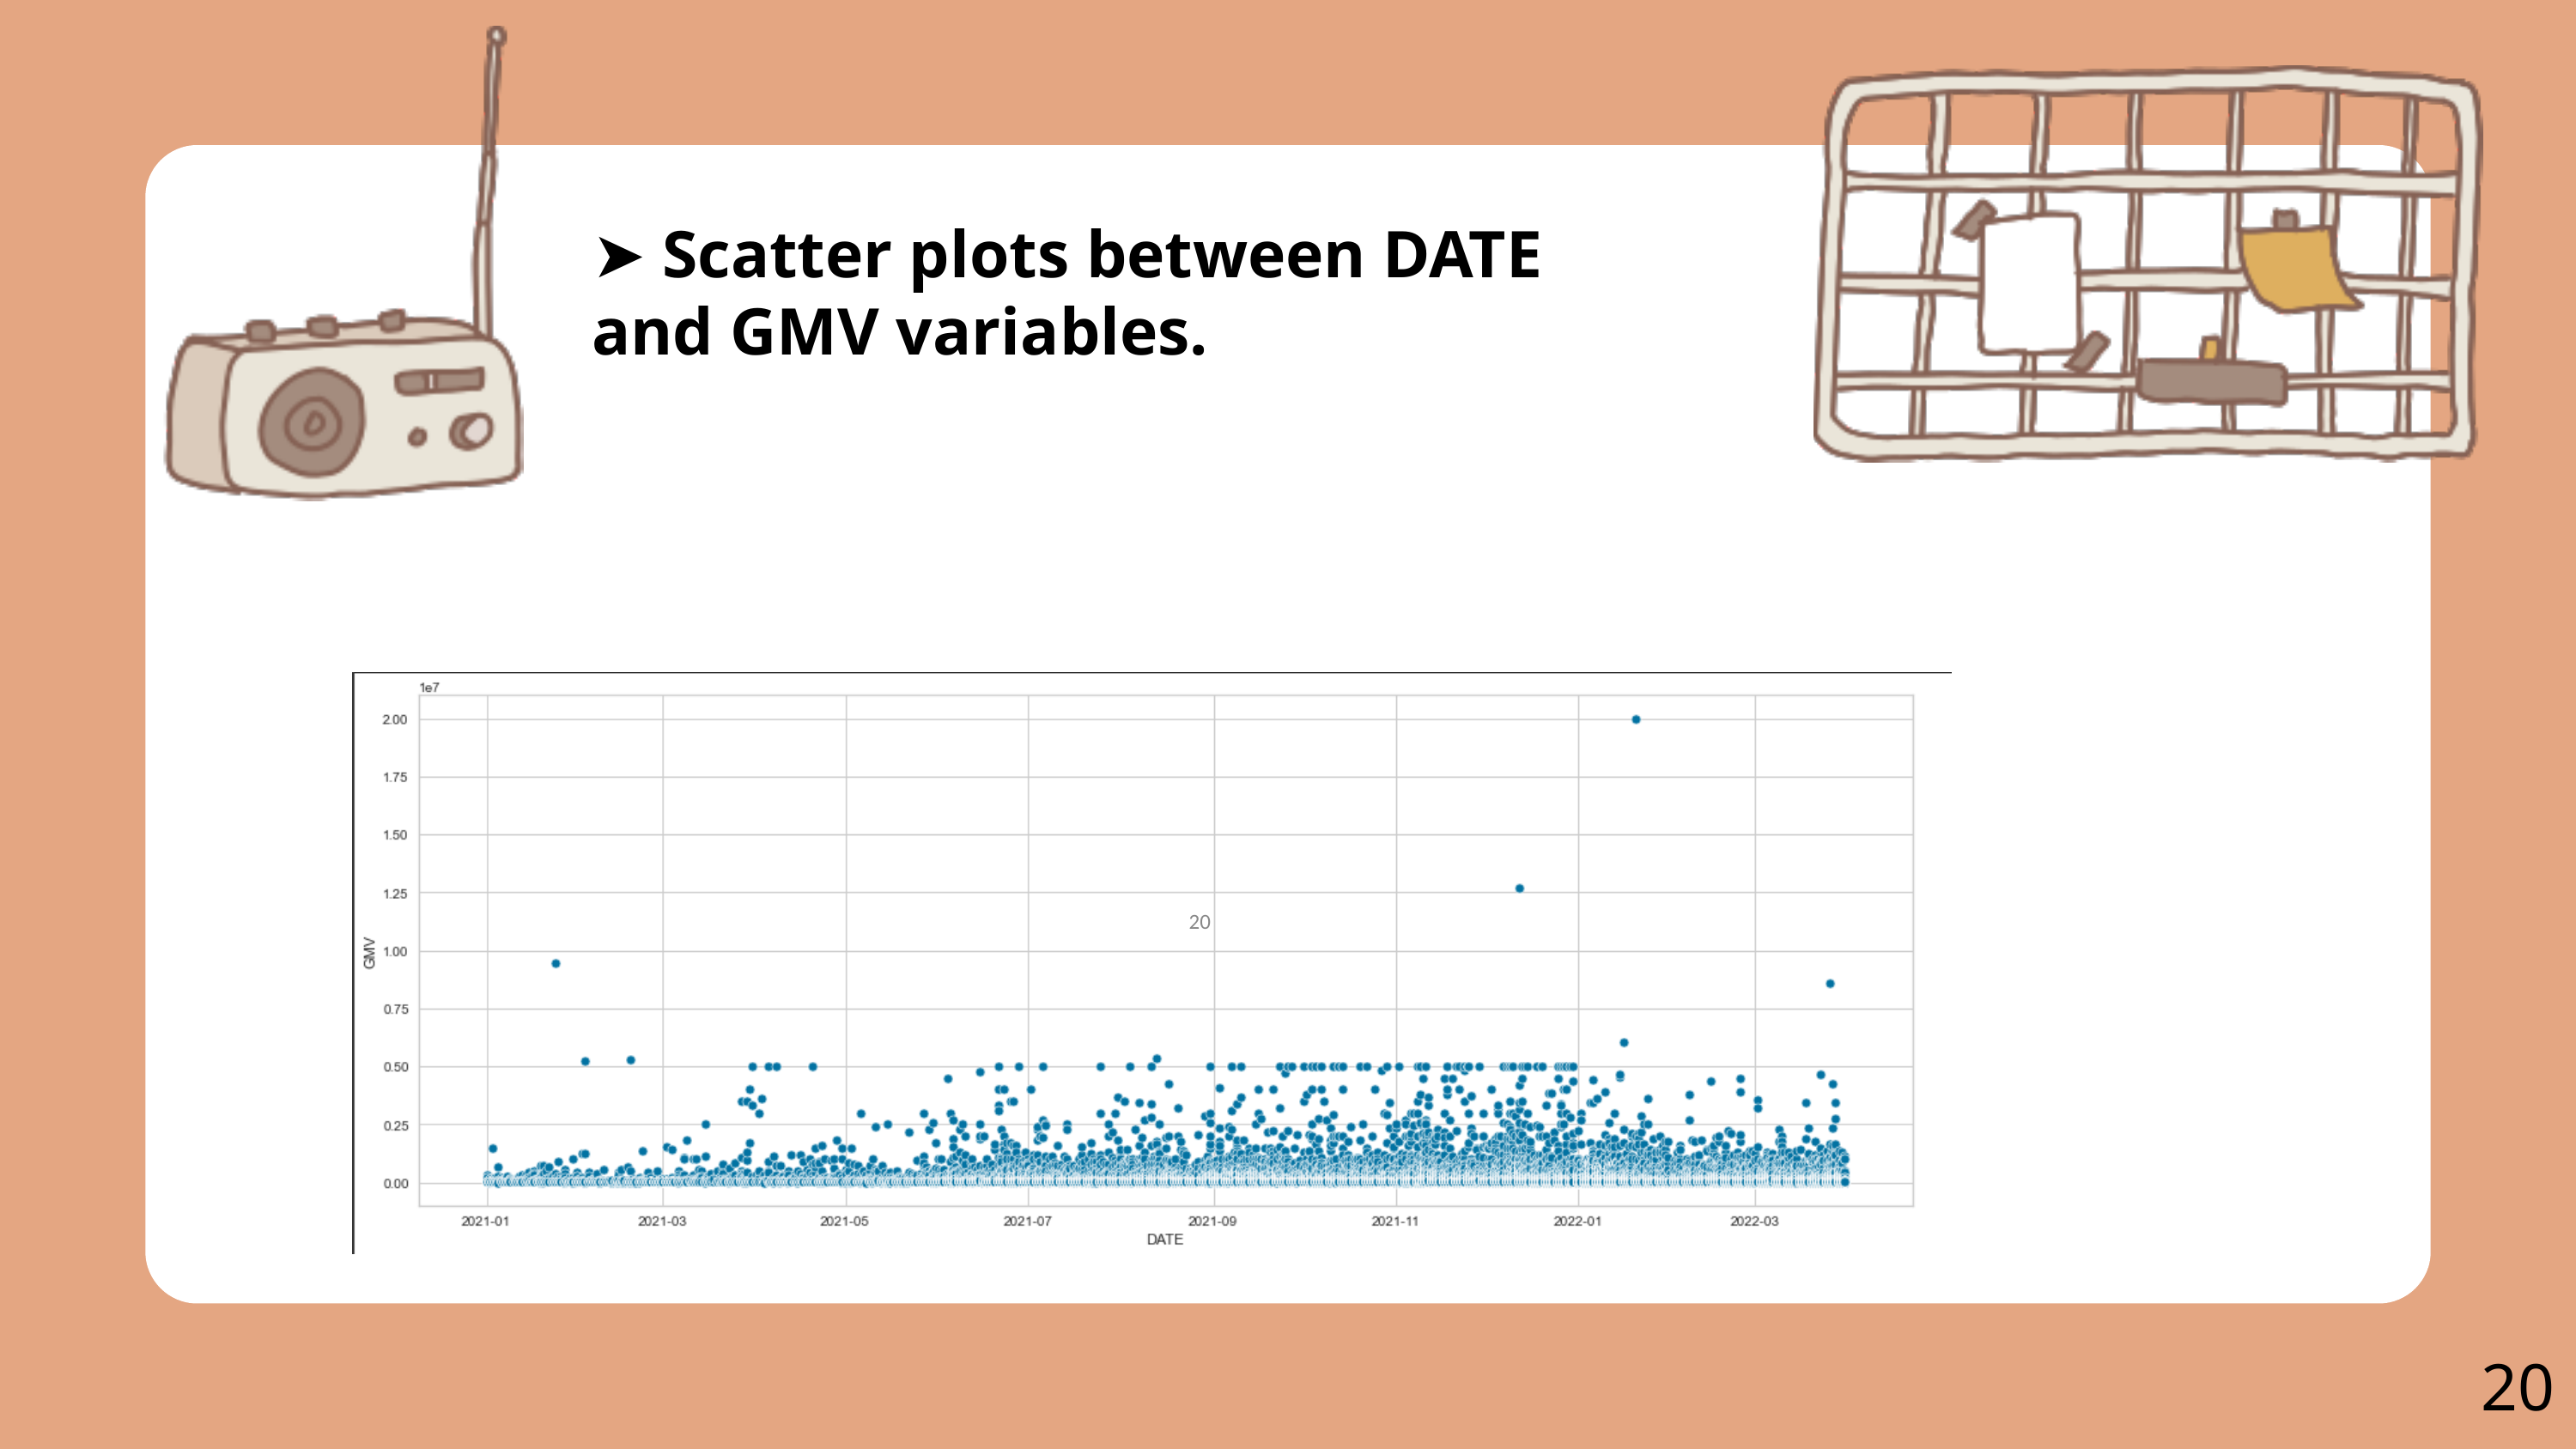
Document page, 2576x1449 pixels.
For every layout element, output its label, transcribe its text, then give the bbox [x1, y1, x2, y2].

picture [144, 2, 542, 525]
text_box 20 [2468, 1333, 2576, 1437]
picture [1814, 65, 2484, 463]
text_box [145, 145, 2431, 1304]
picture [352, 671, 1953, 1254]
text_box ➤ Scatter plots between DATE and GMV variables. [579, 201, 1642, 381]
